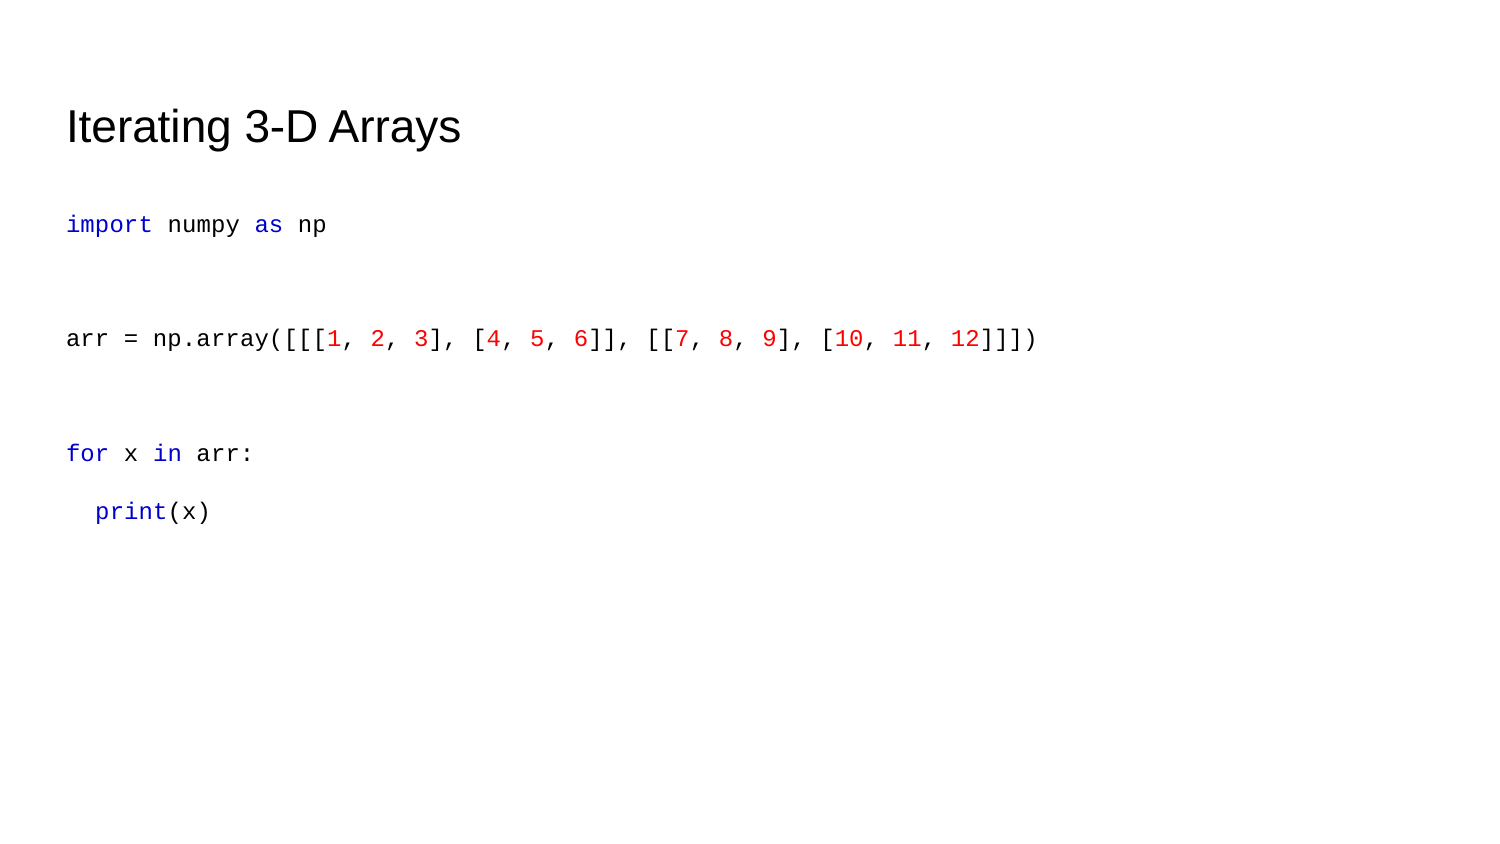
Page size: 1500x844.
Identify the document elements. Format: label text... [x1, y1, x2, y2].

list import numpy as np arr = np.array([[[1, 2, 3], [4, 5, 6]], [[7, 8, 9], [10, 11, 12]]]) for x in arr: print(x) [51, 189, 1449, 750]
title Iterating 3-D Arrays [51, 72, 1449, 167]
